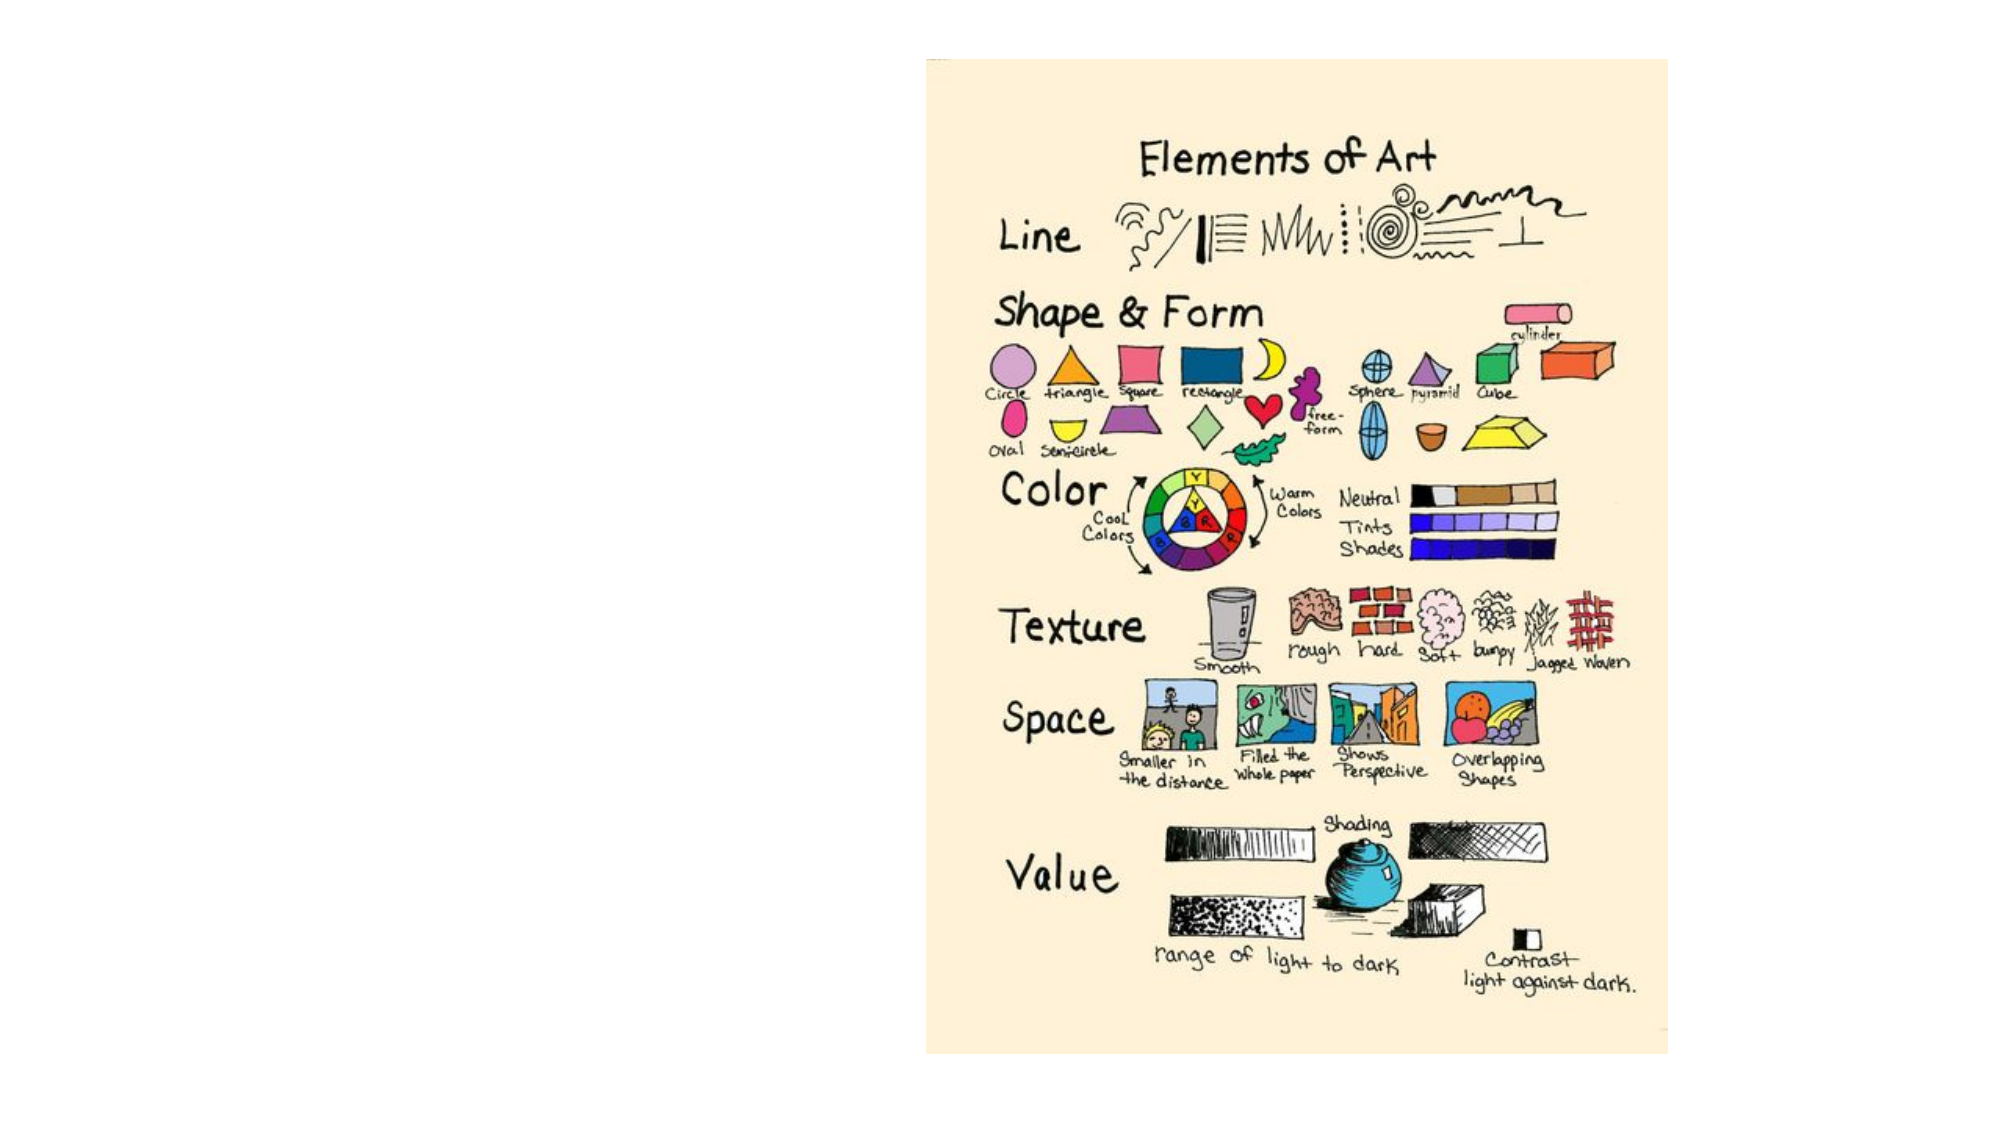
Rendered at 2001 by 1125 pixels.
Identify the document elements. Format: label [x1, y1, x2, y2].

picture [926, 59, 1668, 1054]
